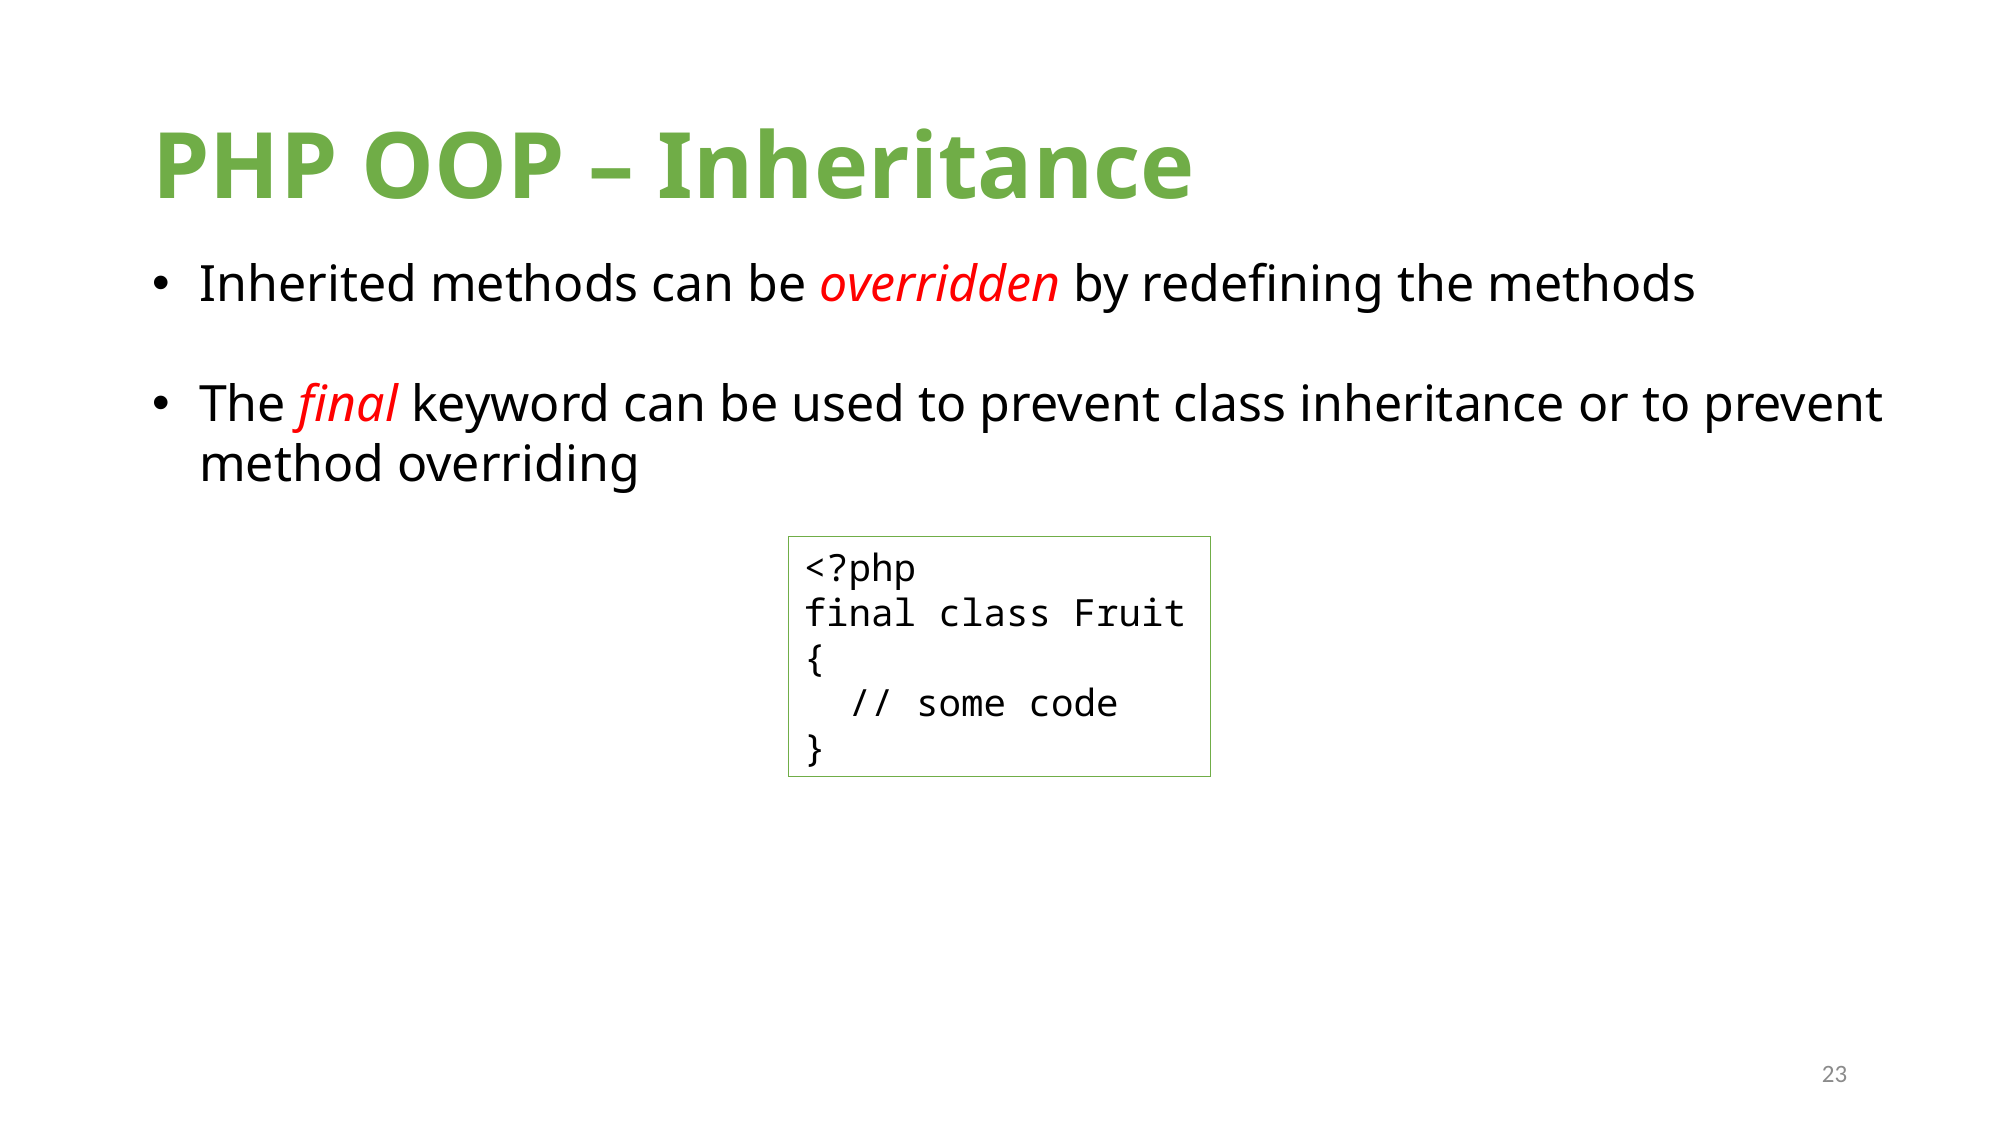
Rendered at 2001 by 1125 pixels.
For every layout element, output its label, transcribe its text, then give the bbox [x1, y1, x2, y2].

slide_number 23 [1412, 1042, 1863, 1103]
text_box Inherited methods can be overridden by redefining the methods The final keyword can be used to prevent class inheritance or to prevent method overriding [137, 244, 1972, 500]
text_box <?php final class Fruit { // some code } [788, 536, 1211, 777]
title PHP OOP – Inheritance [137, 59, 1863, 244]
